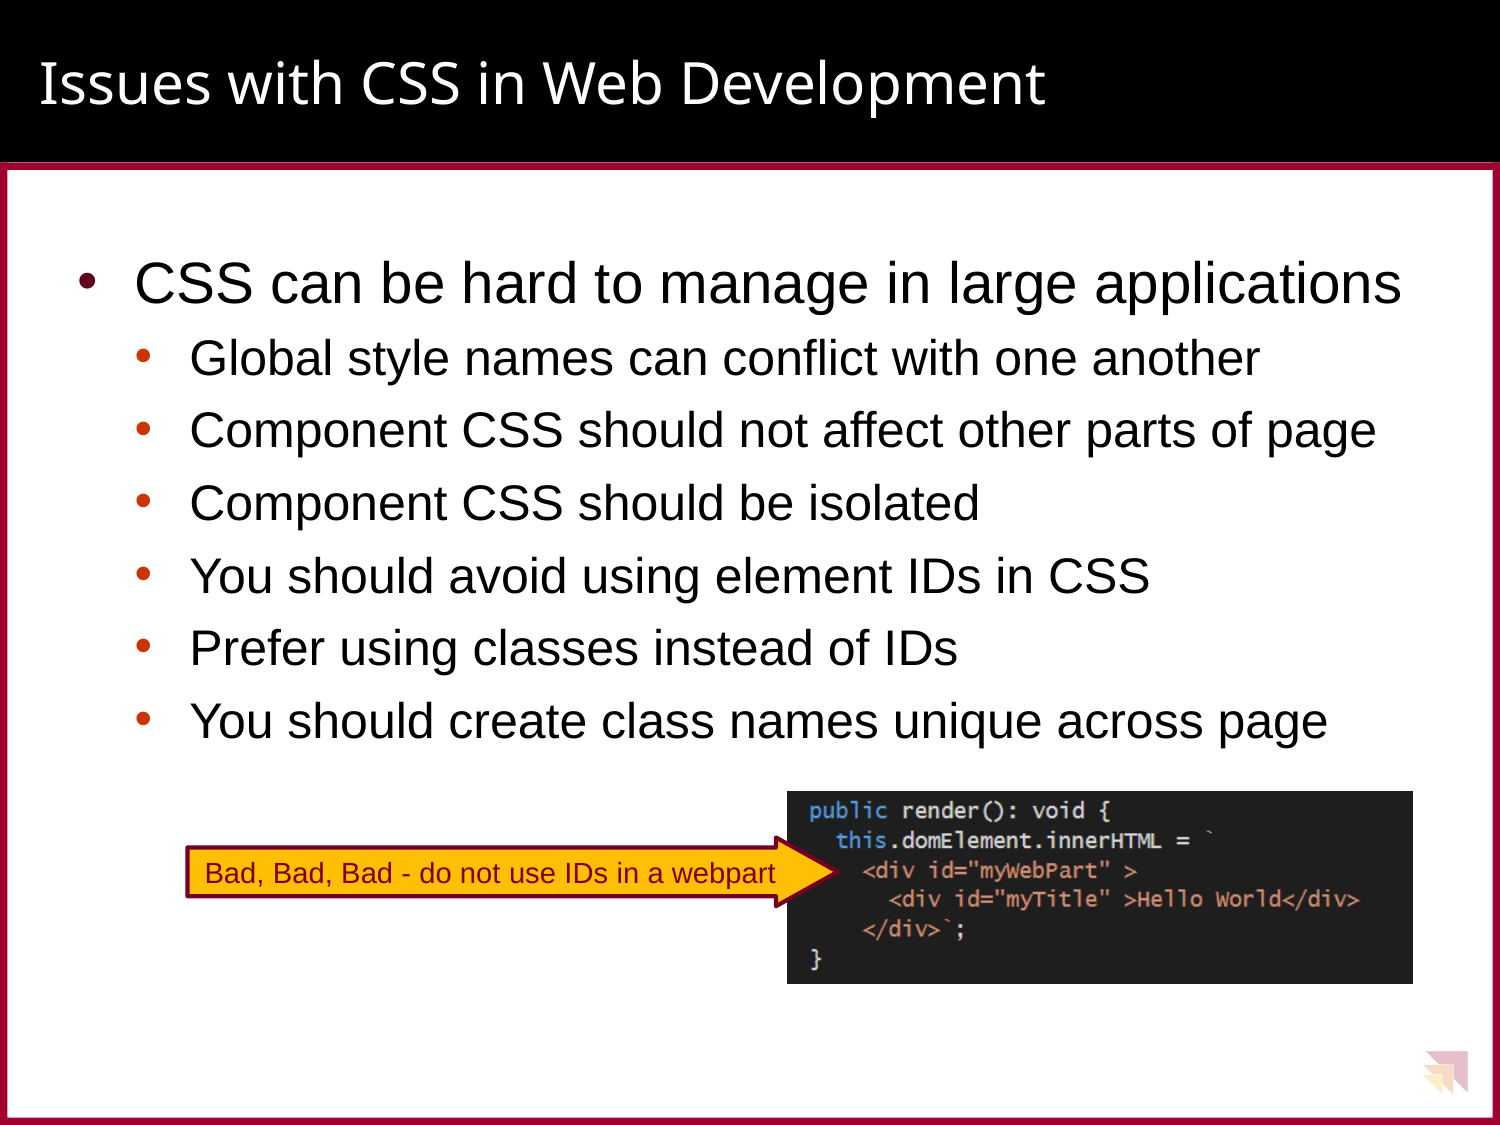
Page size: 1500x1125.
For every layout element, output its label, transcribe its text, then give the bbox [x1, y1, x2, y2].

text_box Bad, Bad, Bad - do not use IDs in a webpart [185, 835, 777, 909]
title Issues with CSS in Web Development [24, 12, 1438, 150]
list CSS can be hard to manage in large applications Global style names can conflict with one another Component CSS should not affect other parts of page Component CSS should be isolated You should avoid using element IDs in CSS Prefer using classes instead of IDs You should create class names unique across page [62, 237, 1438, 1088]
picture [787, 790, 1414, 984]
